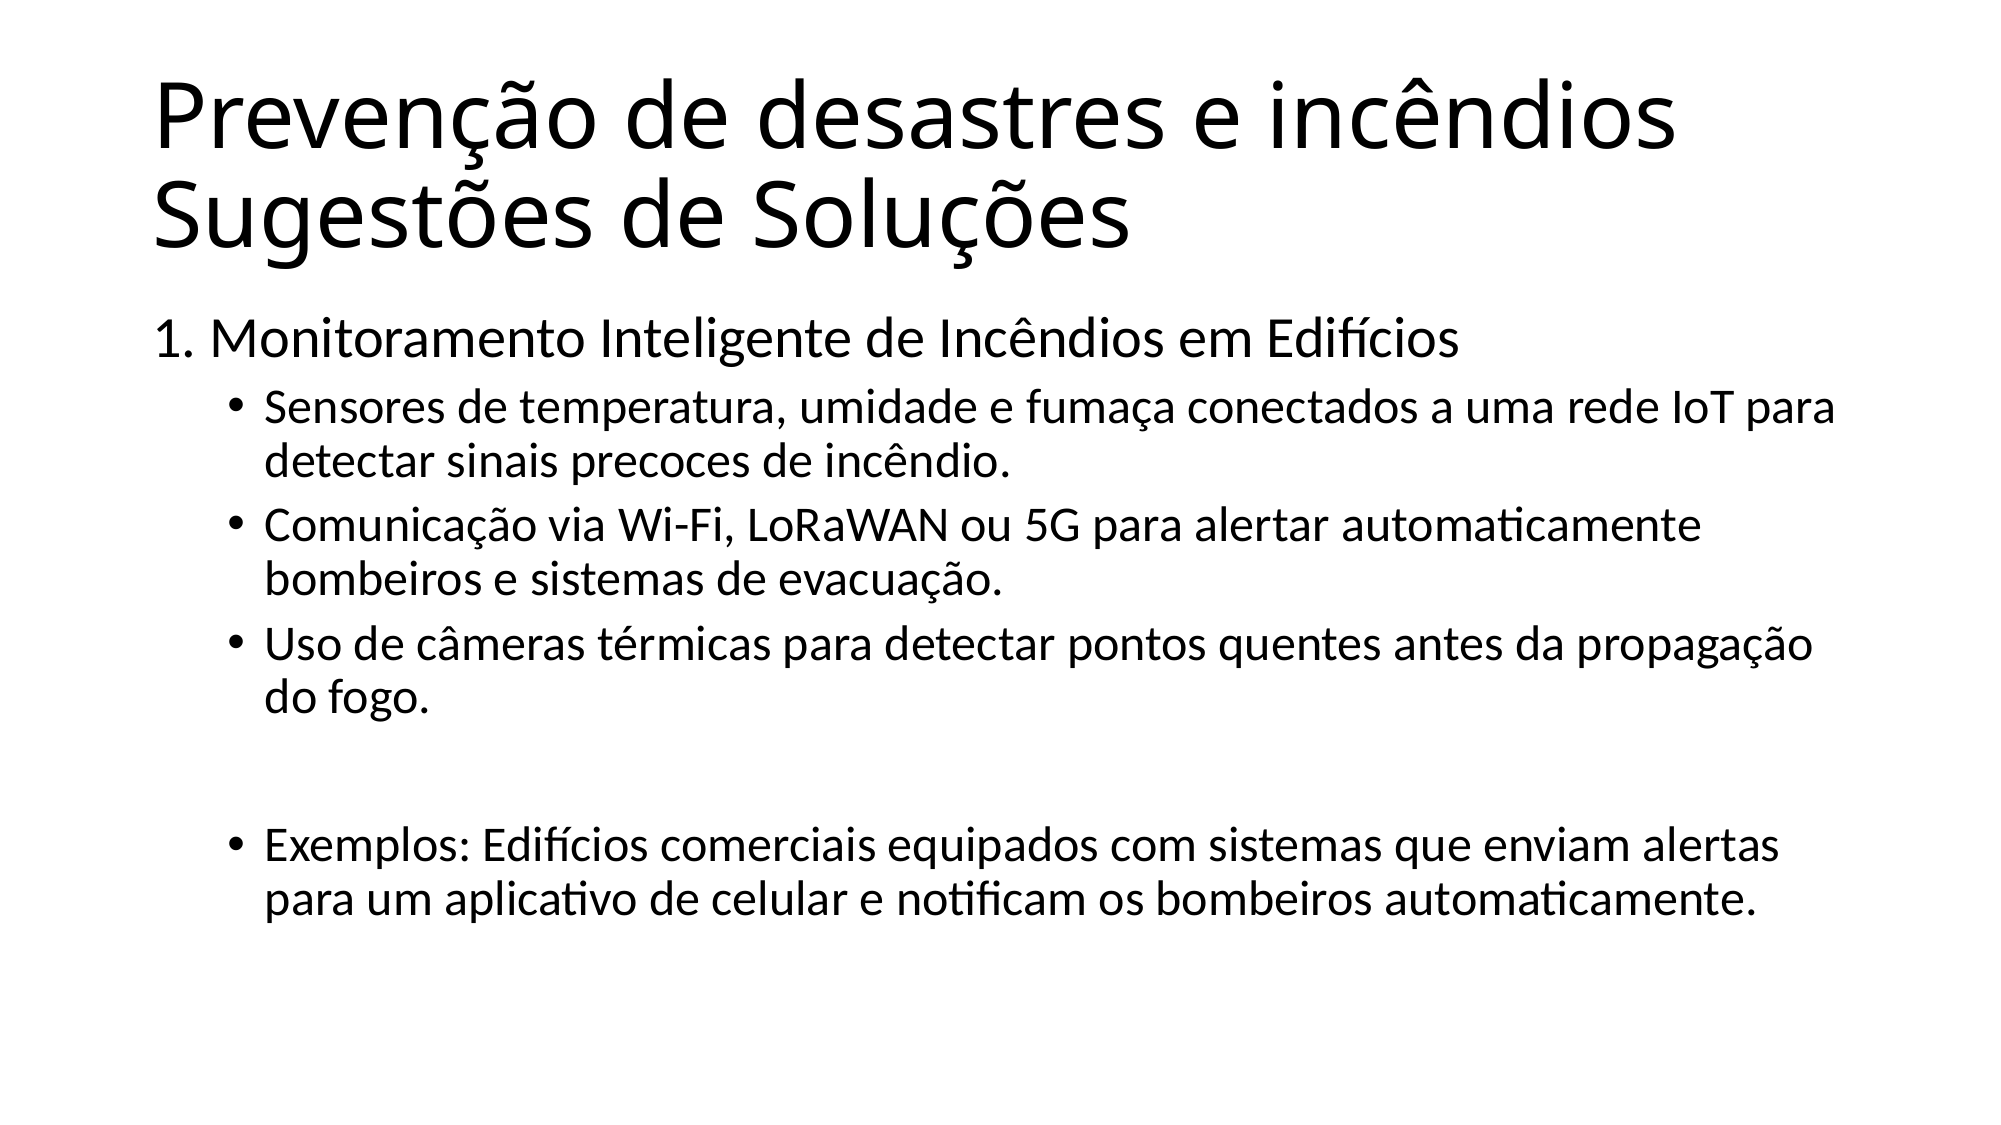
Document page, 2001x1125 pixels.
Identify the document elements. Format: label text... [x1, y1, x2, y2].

title Prevenção de desastres e incêndios Sugestões de Soluções [137, 59, 1863, 278]
list 1. Monitoramento Inteligente de Incêndios em Edifícios Sensores de temperatura, umidade e fumaça conectados a uma rede IoT para detectar sinais precoces de incêndio. Comunicação via Wi-Fi, LoRaWAN ou 5G para alertar automaticamente bombeiros e sistemas de evacuação. Uso de câmeras térmicas para detectar pontos quentes antes da propagação do fogo. Exemplos: Edifícios comerciais equipados com sistemas que enviam alertas para um aplicativo de celular e notificam os bombeiros automaticamente. [137, 299, 1863, 1014]
